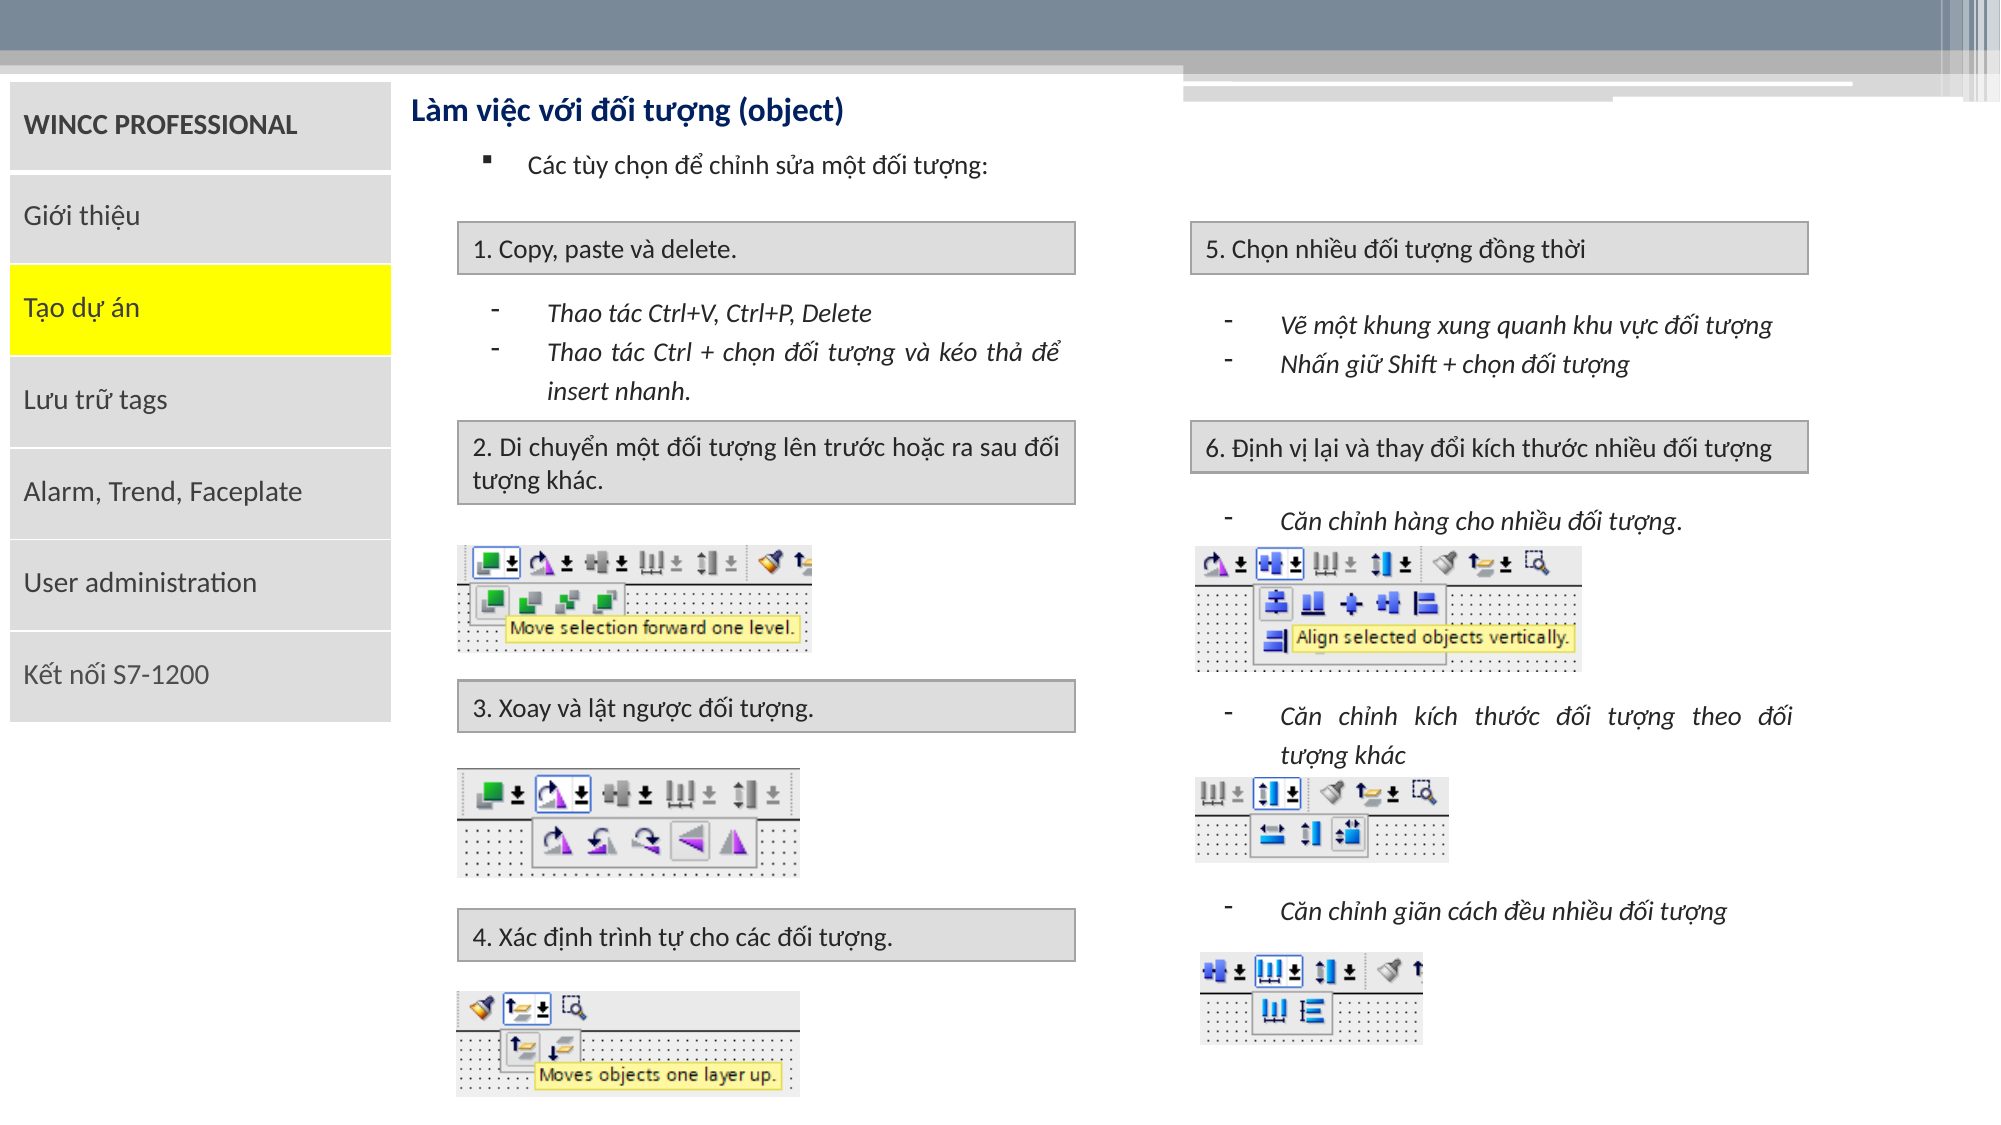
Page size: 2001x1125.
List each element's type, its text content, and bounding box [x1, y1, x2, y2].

table_cell User administration [10, 540, 391, 630]
table_cell Giới thiệu [10, 175, 391, 263]
picture [457, 768, 800, 879]
text_box Căn chỉnh hàng cho nhiều đối tượng. Căn chỉnh kích thước đối tượng theo đối tượng khác Căn chỉnh giãn cách đều nhiều đối tượng [1190, 489, 1808, 934]
text_box 1. Copy, paste và delete. [457, 221, 1076, 275]
picture [1195, 777, 1449, 863]
text_box 3. Xoay và lật ngược đối tượng. [457, 679, 1076, 733]
text_box Làm việc với đối tượng (object) [341, 73, 1191, 133]
table_cell Tạo dự án [10, 265, 391, 355]
text_box Vẽ một khung xung quanh khu vực đối tượng Nhấn giữ Shift + chọn đối tượng [1190, 293, 1808, 386]
table_cell Kết nối S7-1200 [10, 632, 391, 722]
text_box 6. Định vị lại và thay đổi kích thước nhiều đối tượng [1190, 420, 1809, 474]
picture [1195, 546, 1582, 672]
table_cell Lưu trữ tags [10, 357, 391, 447]
picture [1200, 952, 1423, 1045]
text_box 2. Di chuyển một đối tượng lên trước hoặc ra sau đối tượng khác. [457, 420, 1076, 505]
picture [456, 991, 800, 1097]
table_header WINCC PROFESSIONAL [10, 82, 391, 170]
text_box 5. Chọn nhiều đối tượng đồng thời [1190, 221, 1809, 275]
text_box 4. Xác định trình tự cho các đối tượng. [457, 908, 1076, 962]
text_box Các tùy chọn để chỉnh sửa một đối tượng: [393, 133, 1850, 188]
text_box Thao tác Ctrl+V, Ctrl+P, Delete Thao tác Ctrl + chọn đối tượng và kéo thả để insert nhanh. [457, 281, 1075, 414]
table_cell Alarm, Trend, Faceplate [10, 449, 391, 539]
picture [457, 545, 812, 653]
